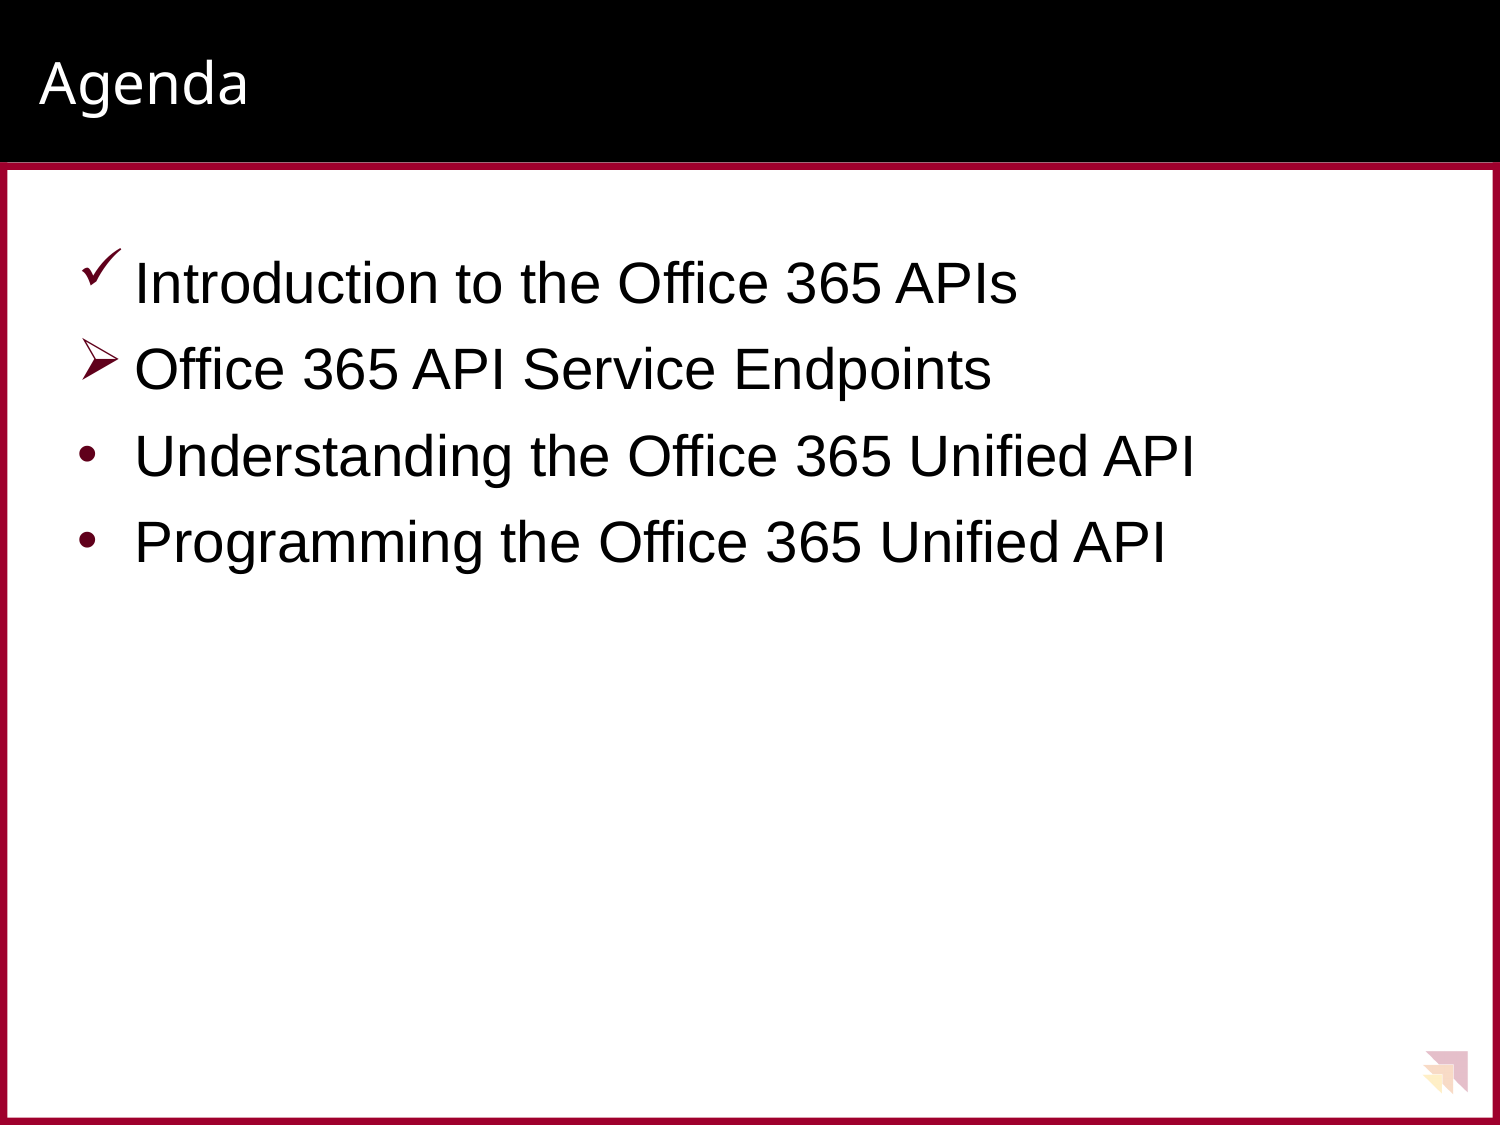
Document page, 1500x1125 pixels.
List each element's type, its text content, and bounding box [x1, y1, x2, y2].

list Introduction to the Office 365 APIs Office 365 API Service Endpoints Understanding the Office 365 Unified API Programming the Office 365 Unified API [62, 237, 1438, 1088]
title Agenda [24, 12, 1438, 150]
